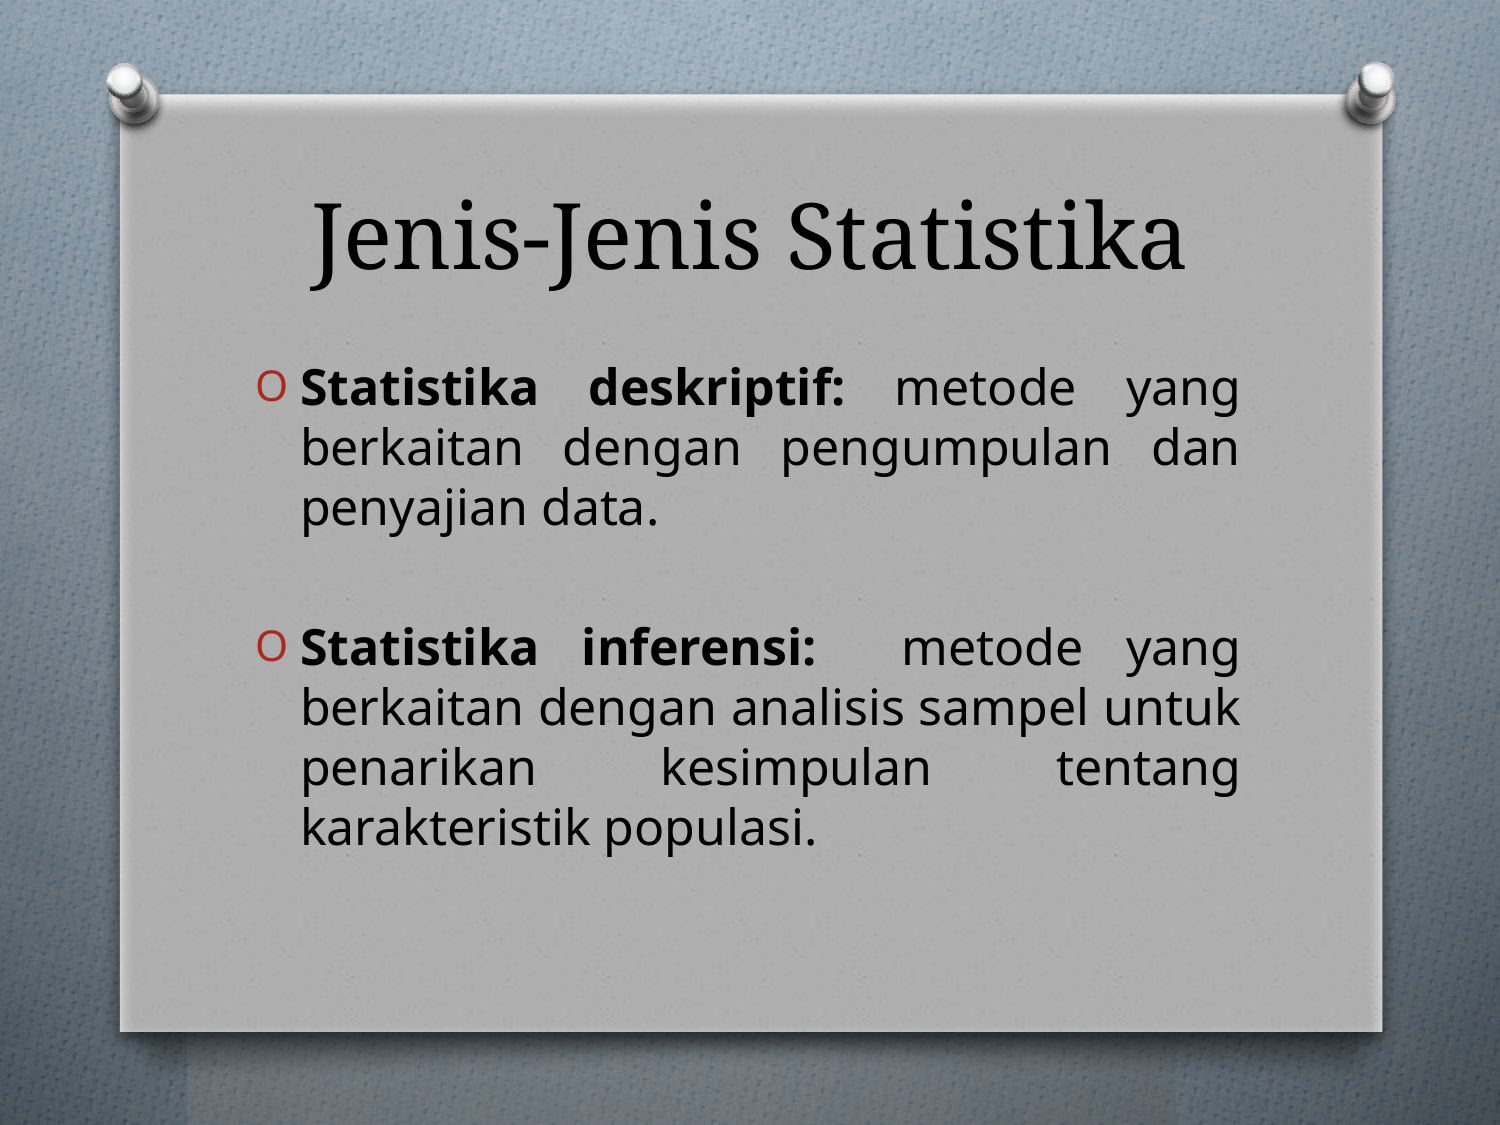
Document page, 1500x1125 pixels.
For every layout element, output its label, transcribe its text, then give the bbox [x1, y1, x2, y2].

list Statistika deskriptif: metode yang berkaitan dengan pengumpulan dan penyajian data. Statistika inferensi: metode yang berkaitan dengan analisis sampel untuk penarikan kesimpulan tentang karakteristik populasi. [240, 347, 1257, 939]
picture [75, 29, 198, 153]
title Jenis-Jenis Statistika [179, 134, 1323, 332]
picture [1317, 35, 1439, 156]
